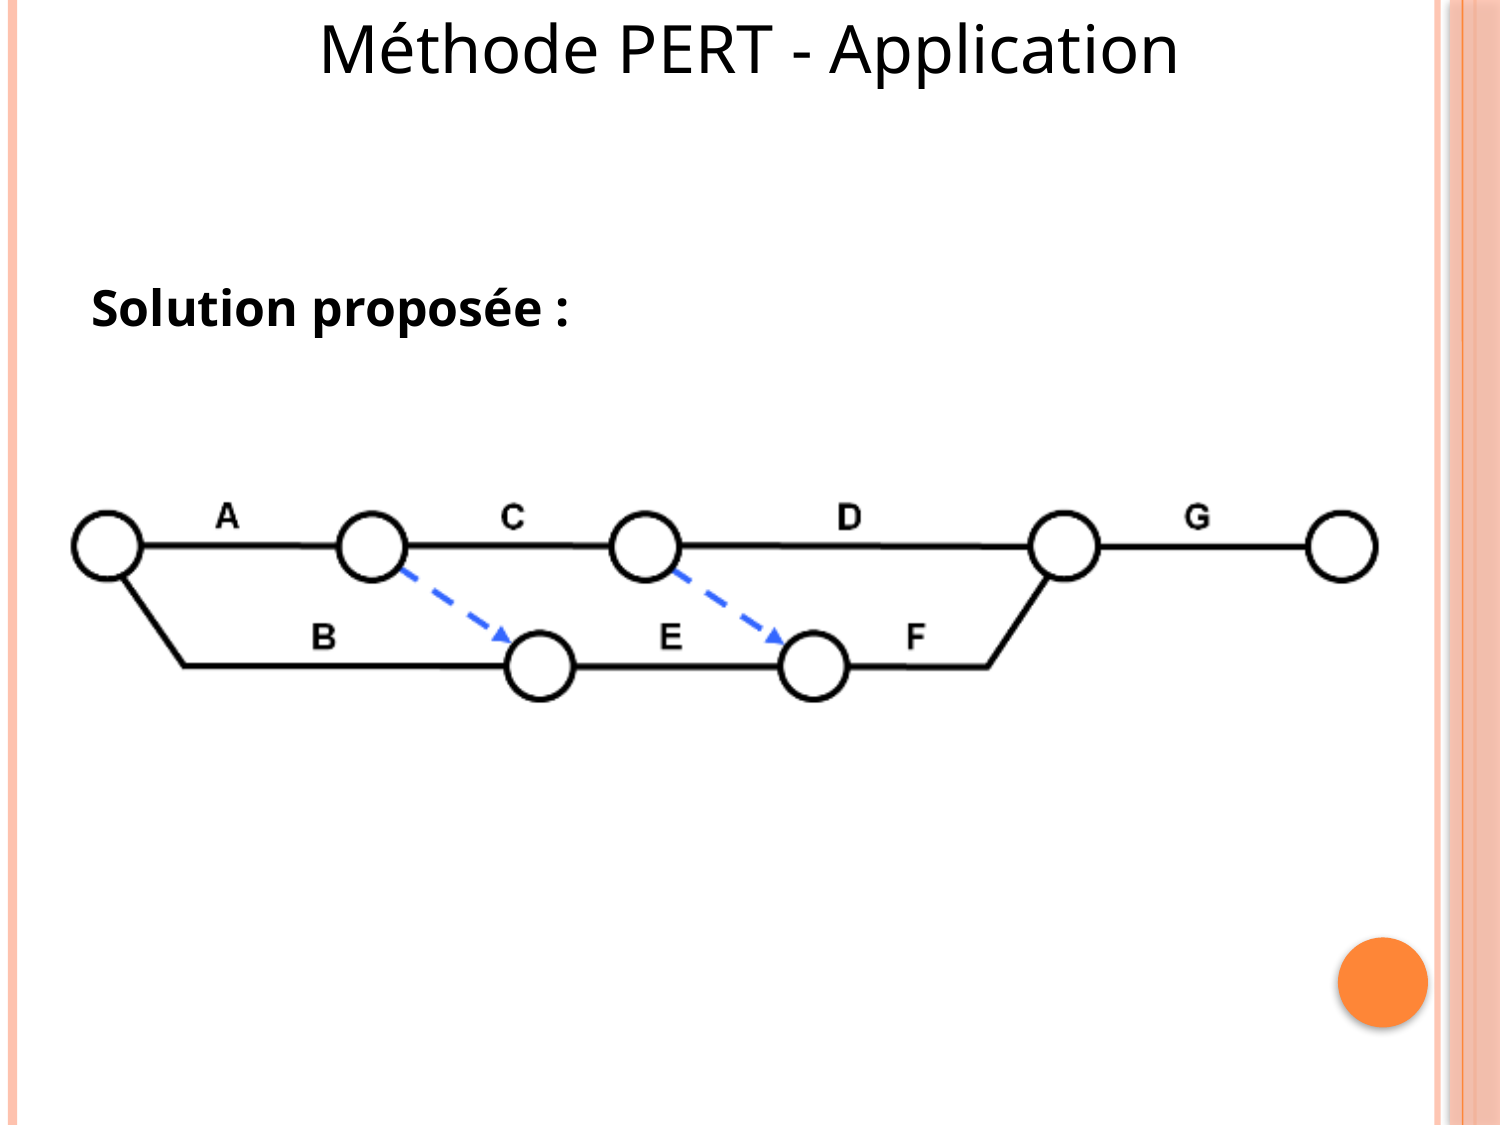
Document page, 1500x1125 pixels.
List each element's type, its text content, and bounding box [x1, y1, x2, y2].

list [100, 106, 1451, 959]
text_box Méthode PERT - Application [0, 0, 1500, 106]
picture [44, 443, 1424, 764]
text_box Solution proposée : [76, 137, 1427, 444]
text_box Solution proposée : [76, 770, 1427, 994]
